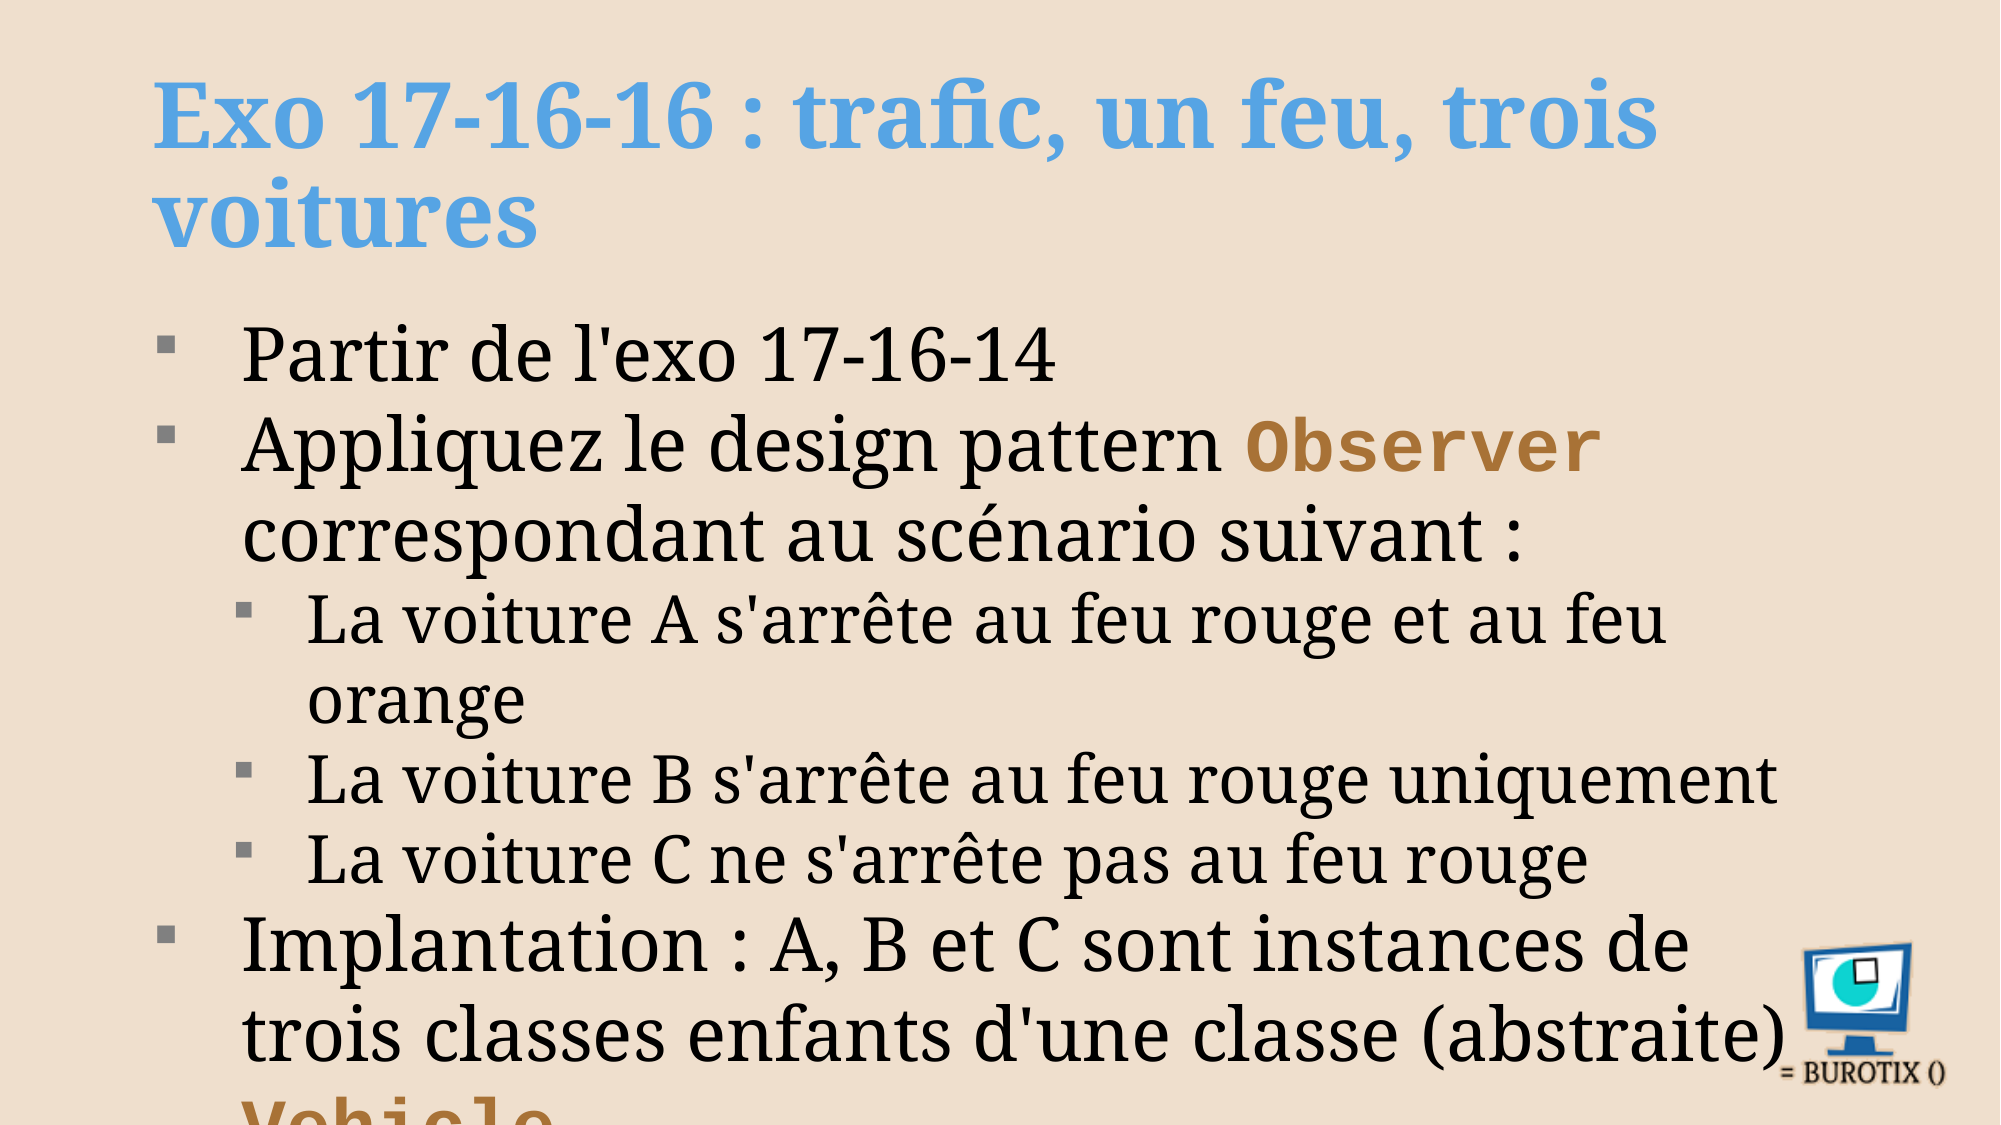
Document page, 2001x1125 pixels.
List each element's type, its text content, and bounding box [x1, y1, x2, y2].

title Exo 17-16-16 : trafic, un feu, trois voitures [137, 59, 1863, 278]
list Partir de l'exo 17-16-14 Appliquez le design pattern Observer correspondant au scénario suivant : La voiture A s'arrête au feu rouge et au feu orange La voiture B s'arrête au feu rouge uniquement La voiture C ne s'arrête pas au feu rouge Implantation : A, B et C sont instances de trois classes enfants d'une classe (abstraite) Vehicle. [137, 299, 1863, 1014]
picture [1776, 938, 1949, 1089]
